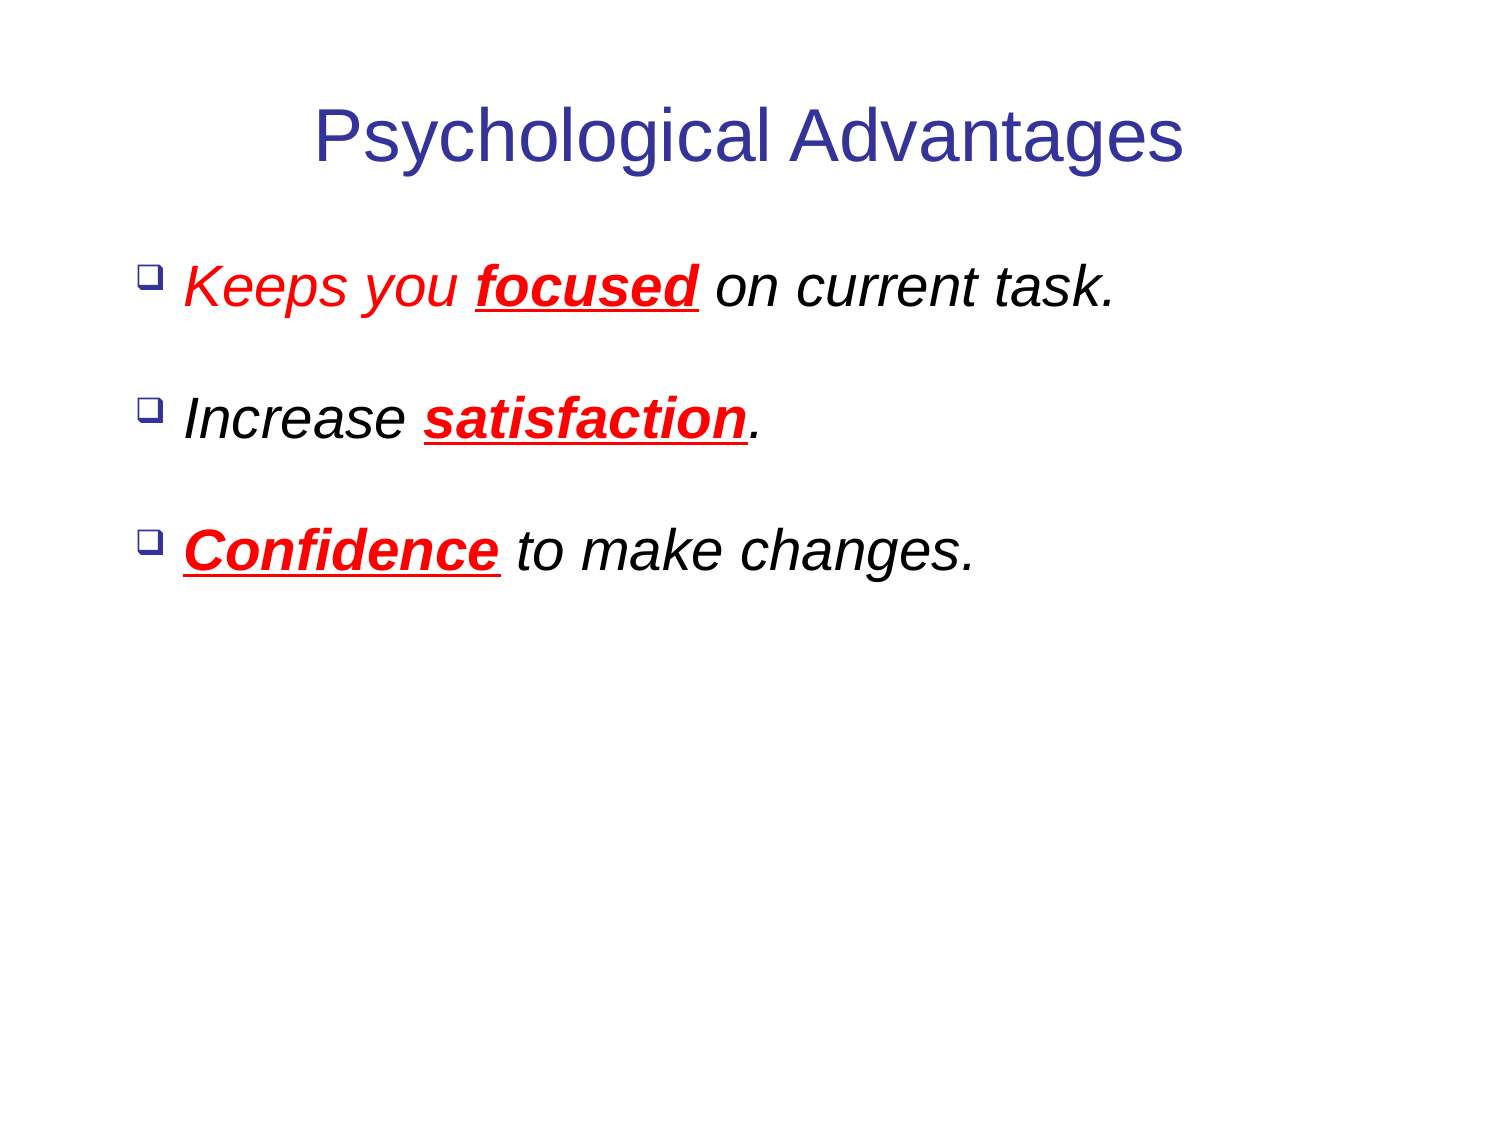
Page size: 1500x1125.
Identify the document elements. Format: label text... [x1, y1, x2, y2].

text_box Keeps you focused on current task. Increase satisfaction. Confidence to make changes. [120, 240, 1420, 1003]
text_box Psychological Advantages [100, 42, 1400, 185]
